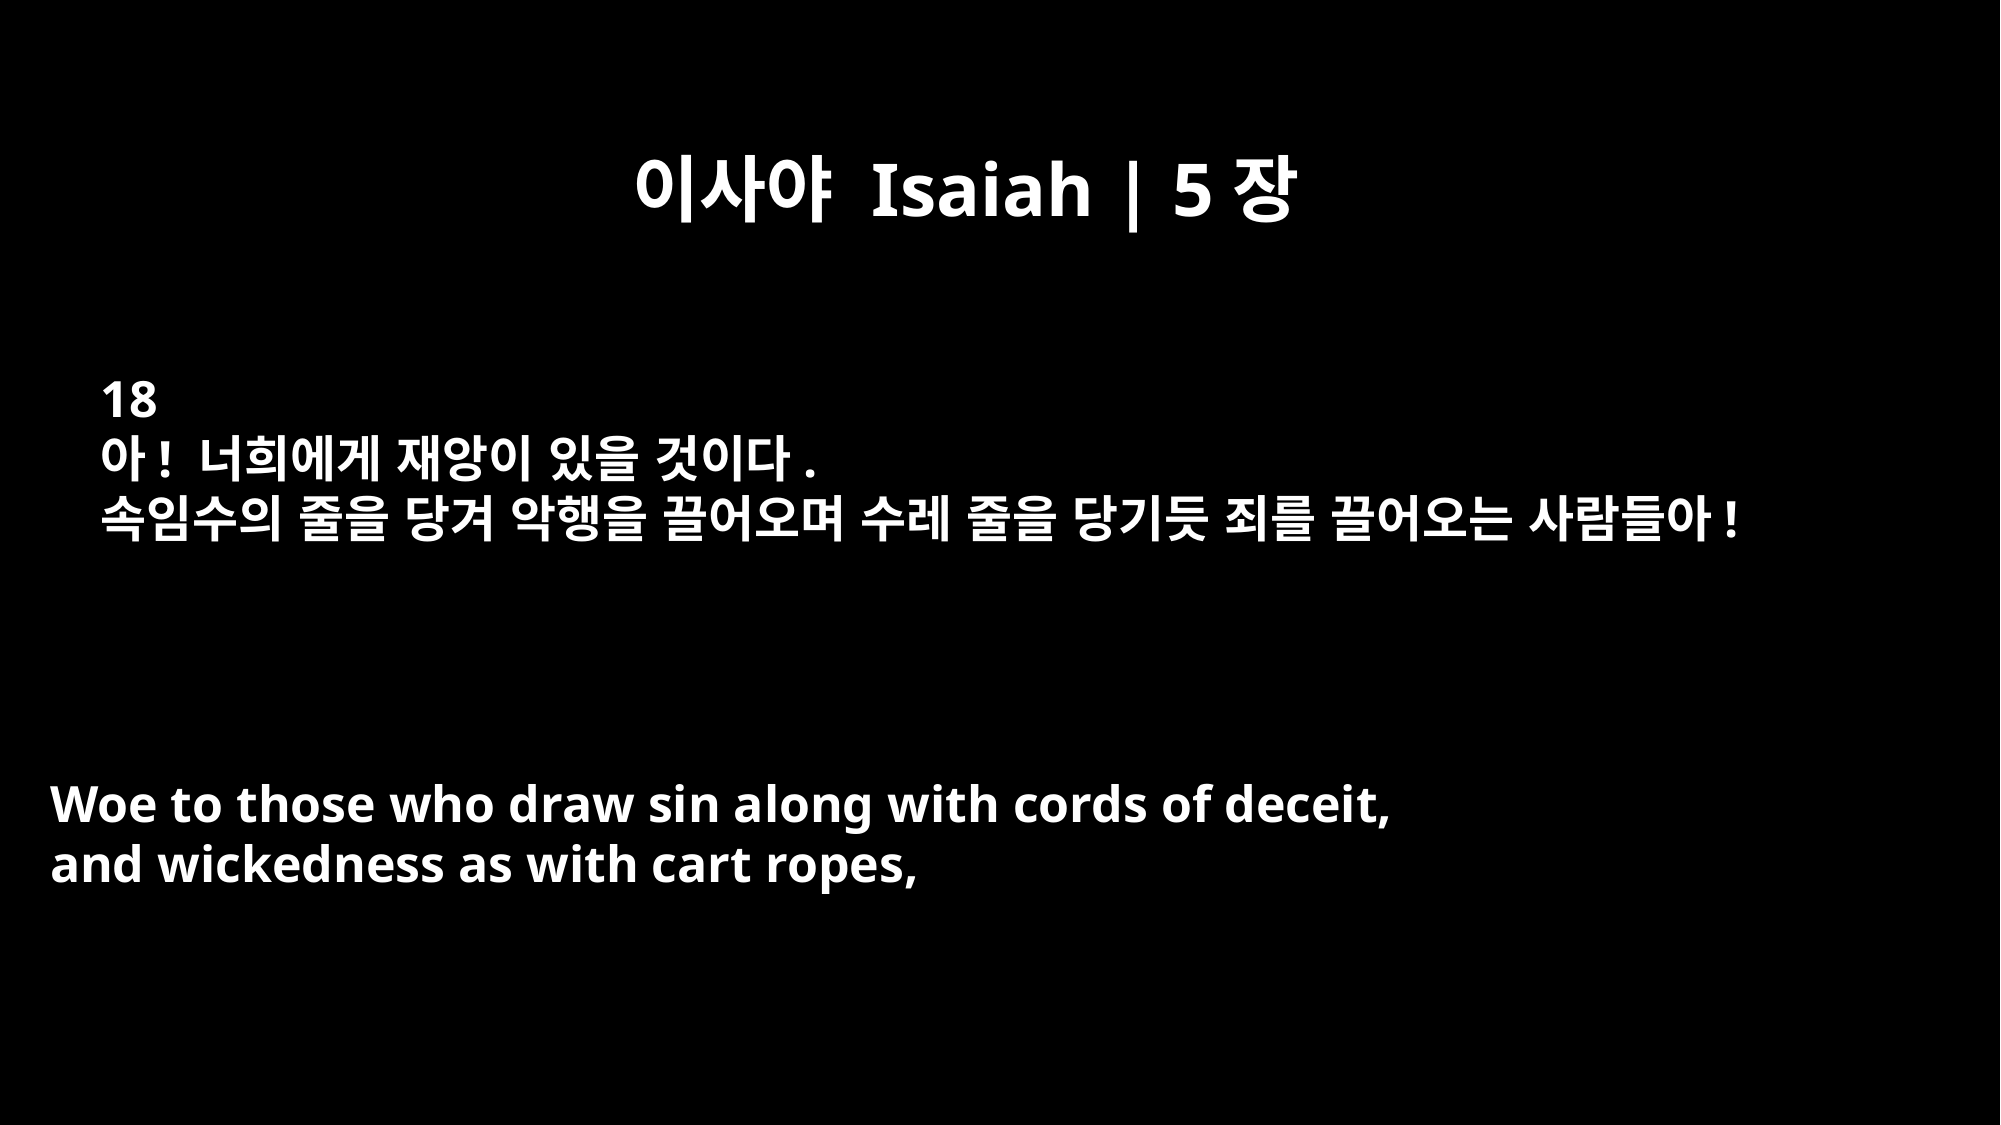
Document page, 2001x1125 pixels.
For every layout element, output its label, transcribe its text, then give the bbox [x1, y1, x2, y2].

text_box Woe to those who draw sin along with cords of deceit, and wickedness as with cart ropes, [35, 764, 1408, 900]
text_box 18 아! 너희에게 재앙이 있을 것이다. 속임수의 줄을 당겨 악행을 끌어오며 수레 줄을 당기듯 죄를 끌어오는 사람들아! [86, 359, 1755, 555]
text_box 이사야 Isaiah | 5장 [617, 136, 1315, 239]
